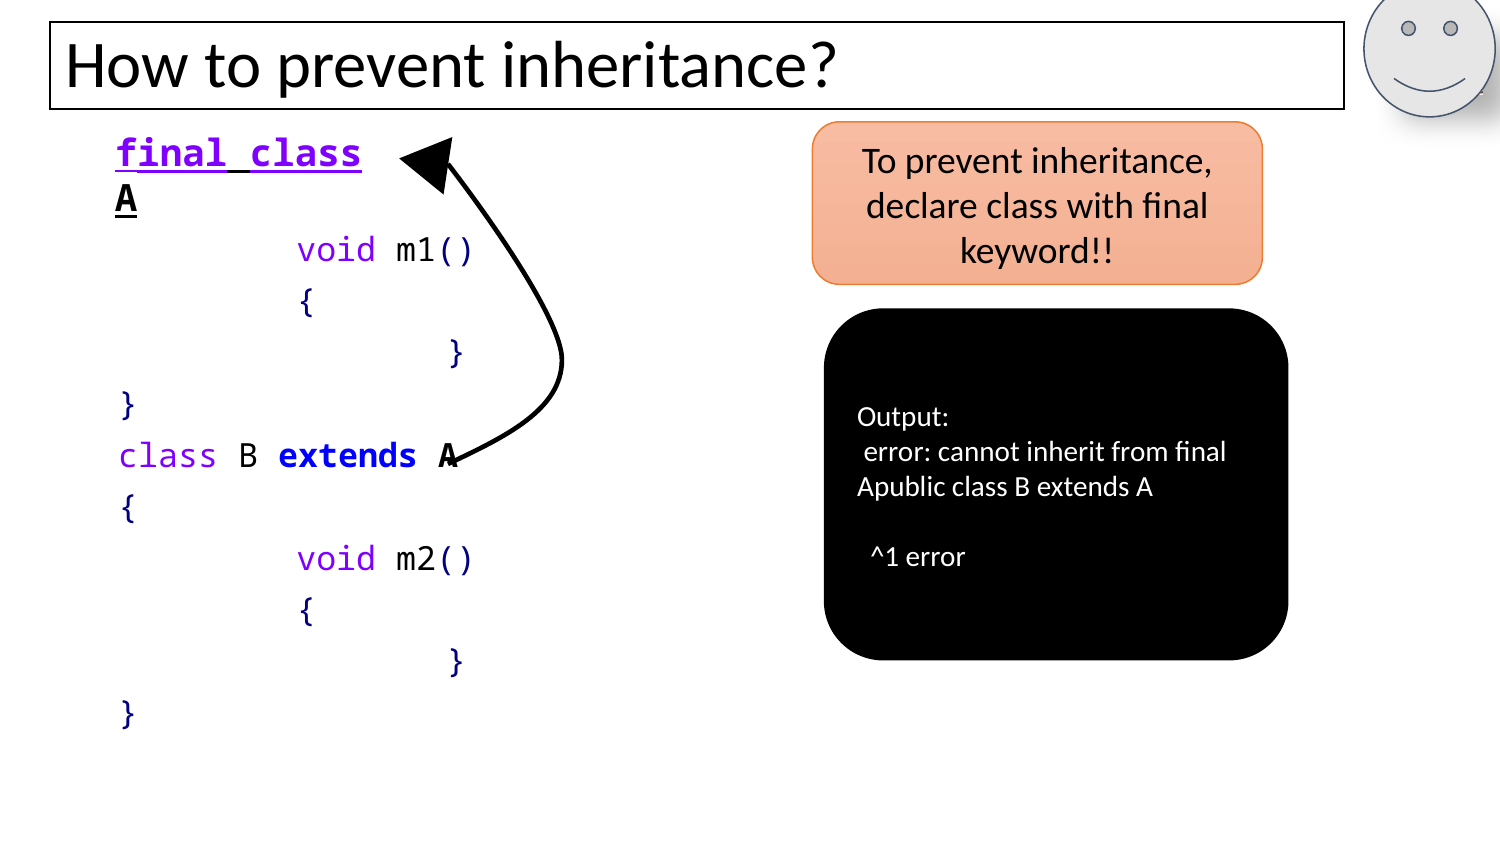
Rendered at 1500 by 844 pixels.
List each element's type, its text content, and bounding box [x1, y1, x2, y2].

text_box To prevent inheritance, declare class with final keyword!! [812, 121, 1263, 285]
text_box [399, 134, 563, 465]
title How to prevent inheritance? [50, 21, 1344, 110]
list class A { void m1() { } } class B extends A { void m2() { } } [103, 121, 1397, 760]
text_box [1363, 0, 1496, 117]
text_box final class A [99, 121, 400, 227]
text_box Output: error: cannot inherit from final Apublic class B extends A ^1 error [824, 309, 1288, 660]
